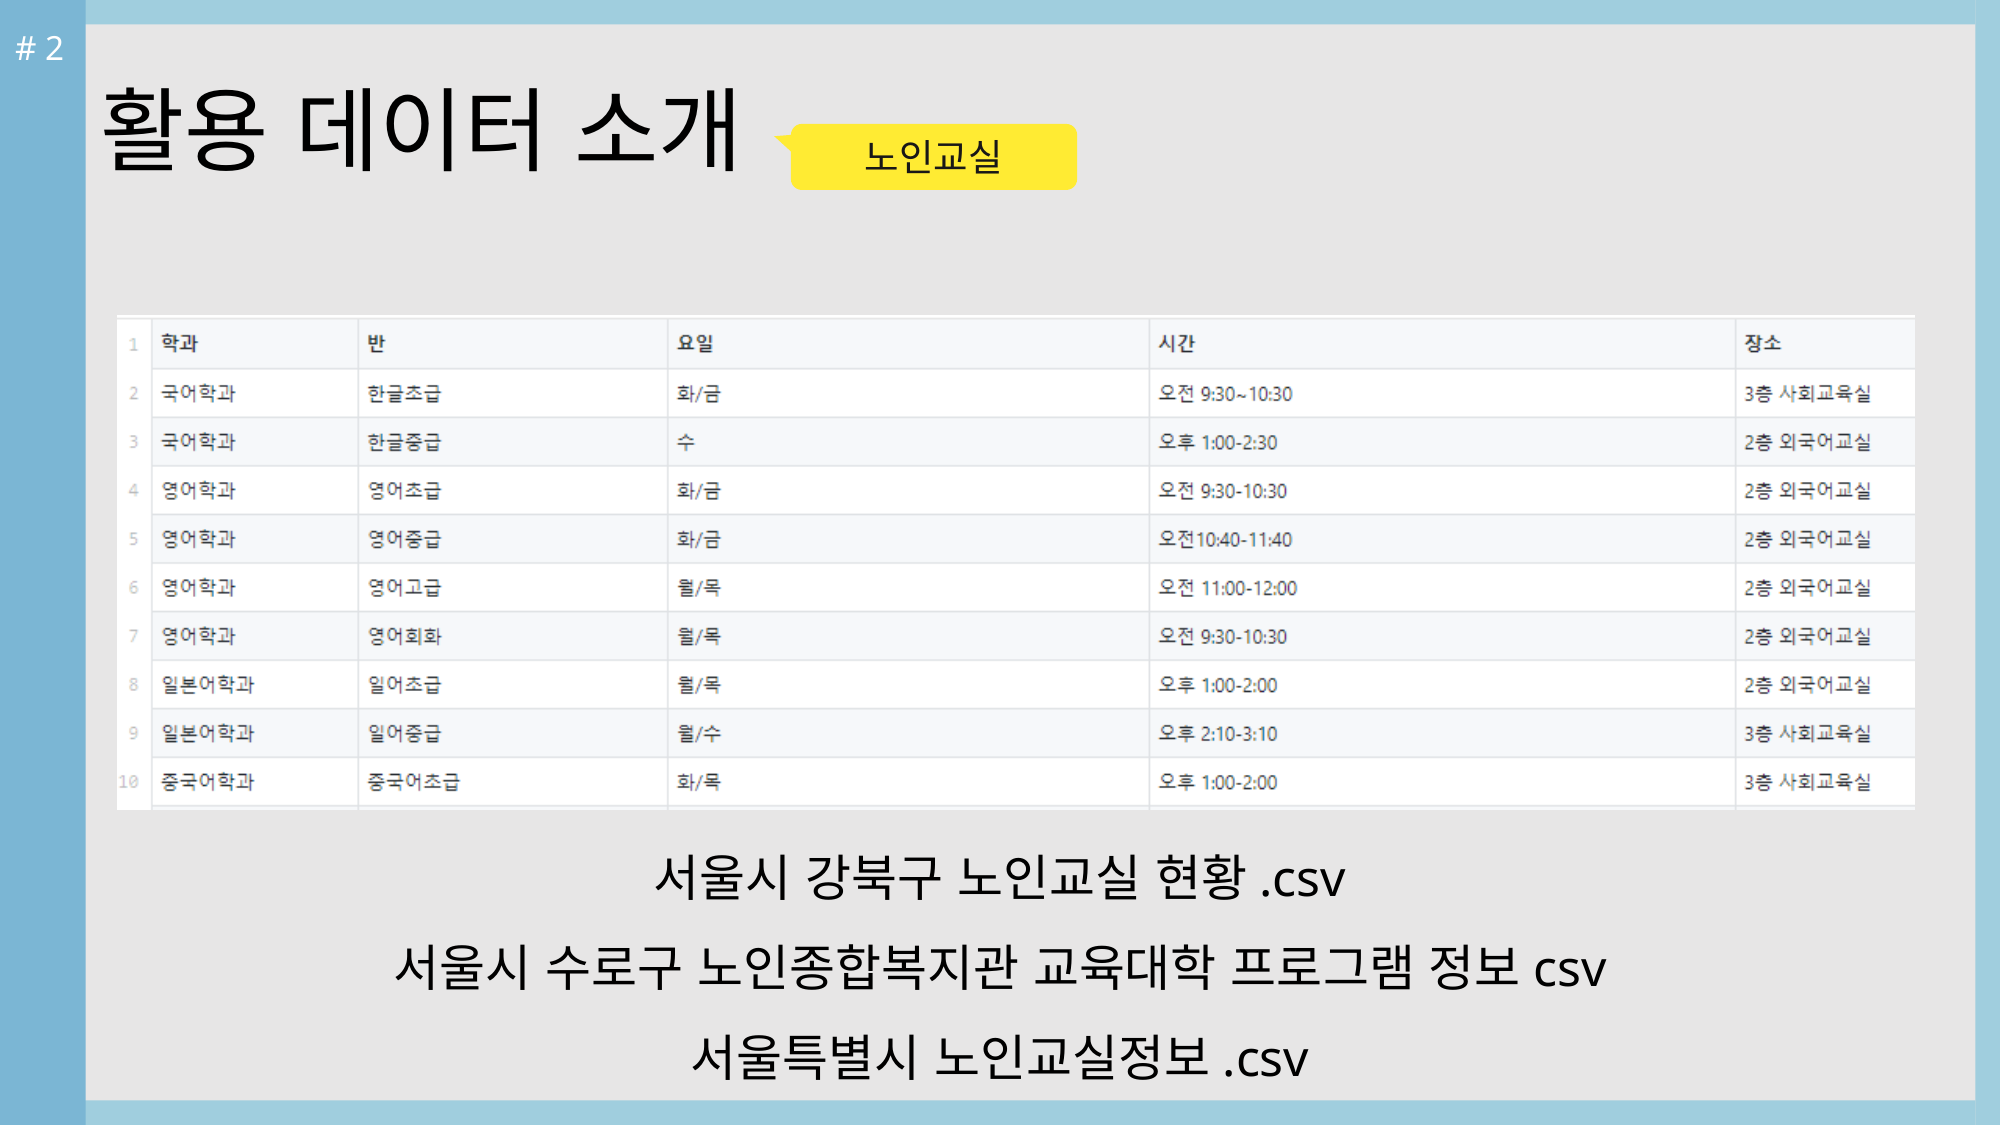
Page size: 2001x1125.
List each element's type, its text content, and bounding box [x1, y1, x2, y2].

text_box 서울시 강북구 노인교실 현황.csv 서울시 수로구 노인종합복지관 교육대학 프로그램 정보csv 서울특별시 노인교실정보.csv [353, 810, 1647, 1094]
title 활용 데이터 소개 [85, 59, 1946, 210]
text_box 노인교실 [771, 122, 1079, 192]
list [117, 315, 1915, 810]
list # 2 [0, 24, 86, 91]
